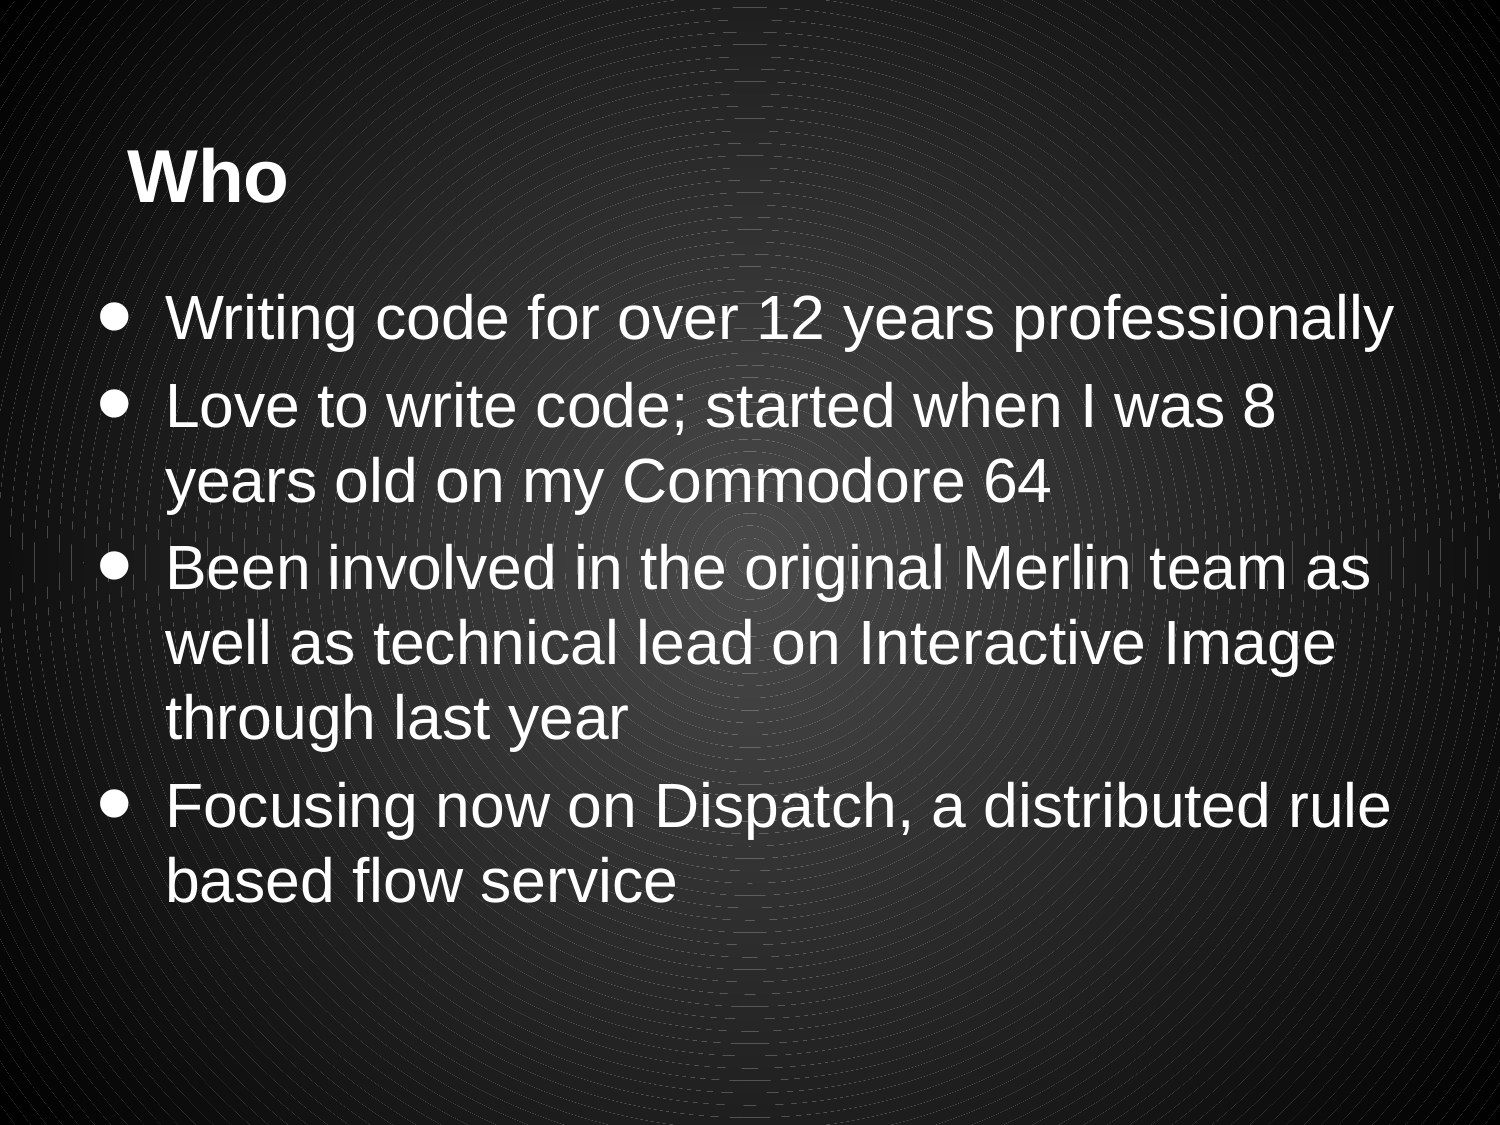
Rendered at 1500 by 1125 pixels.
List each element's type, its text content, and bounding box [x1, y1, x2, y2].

title Who [75, 45, 1425, 233]
list Writing code for over 12 years professionally Love to write code; started when I was 8 years old on my Commodore 64 Been involved in the original Merlin team as well as technical lead on Interactive Image through last year Focusing now on Dispatch, a distributed rule based flow service [75, 262, 1425, 1078]
